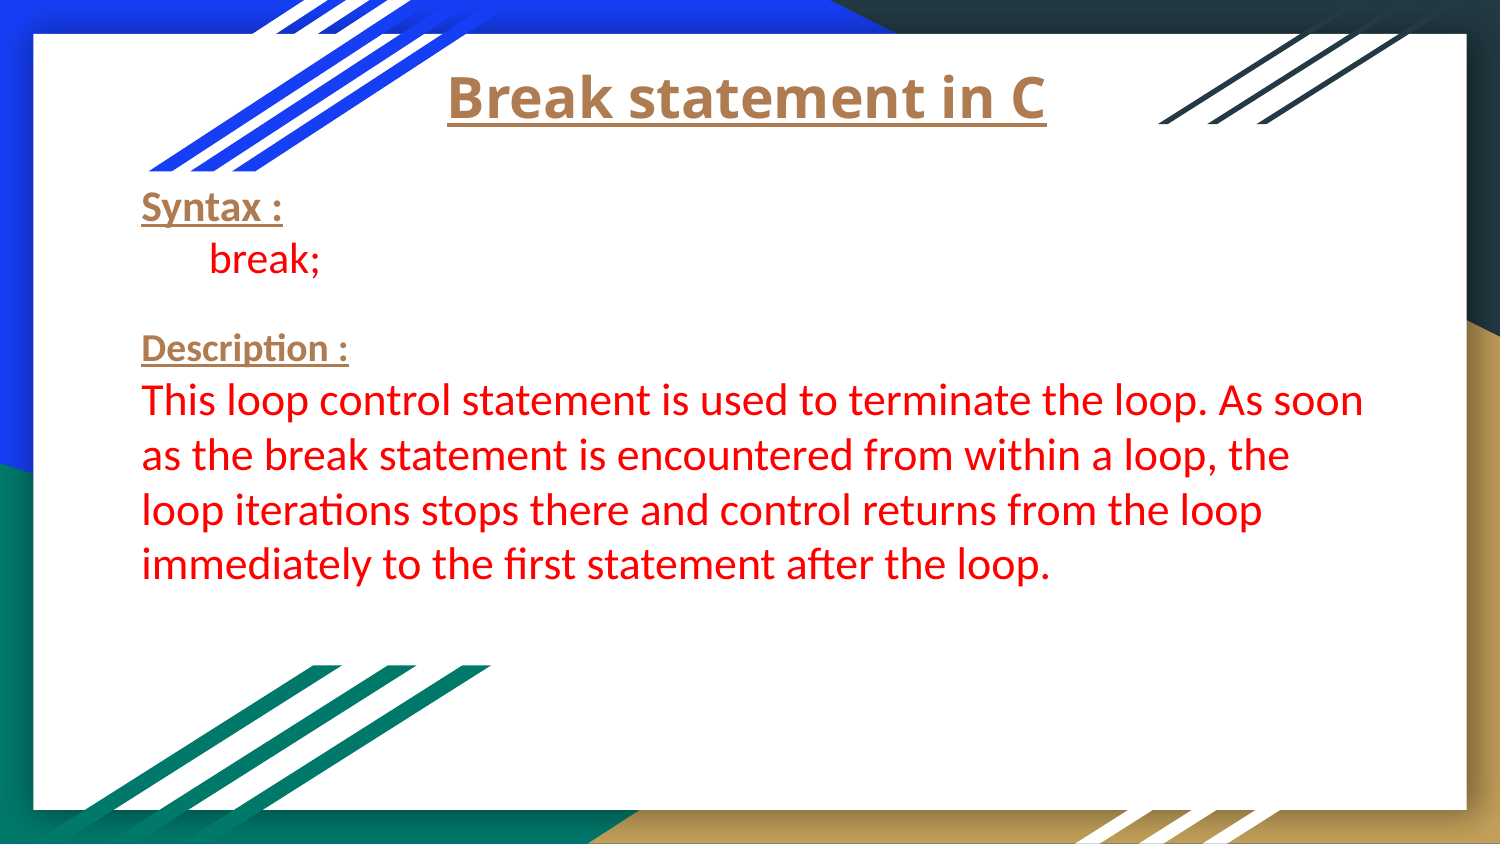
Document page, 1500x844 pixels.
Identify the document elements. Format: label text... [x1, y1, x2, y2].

subtitle Syntax : break; Description : This loop control statement is used to terminate the loop. As soon as the break statement is encountered from within a loop, the loop iterations stops there and control returns from the loop immediately to the first statement after the loop. [126, 162, 1397, 761]
title Break statement in C [431, 29, 1163, 162]
